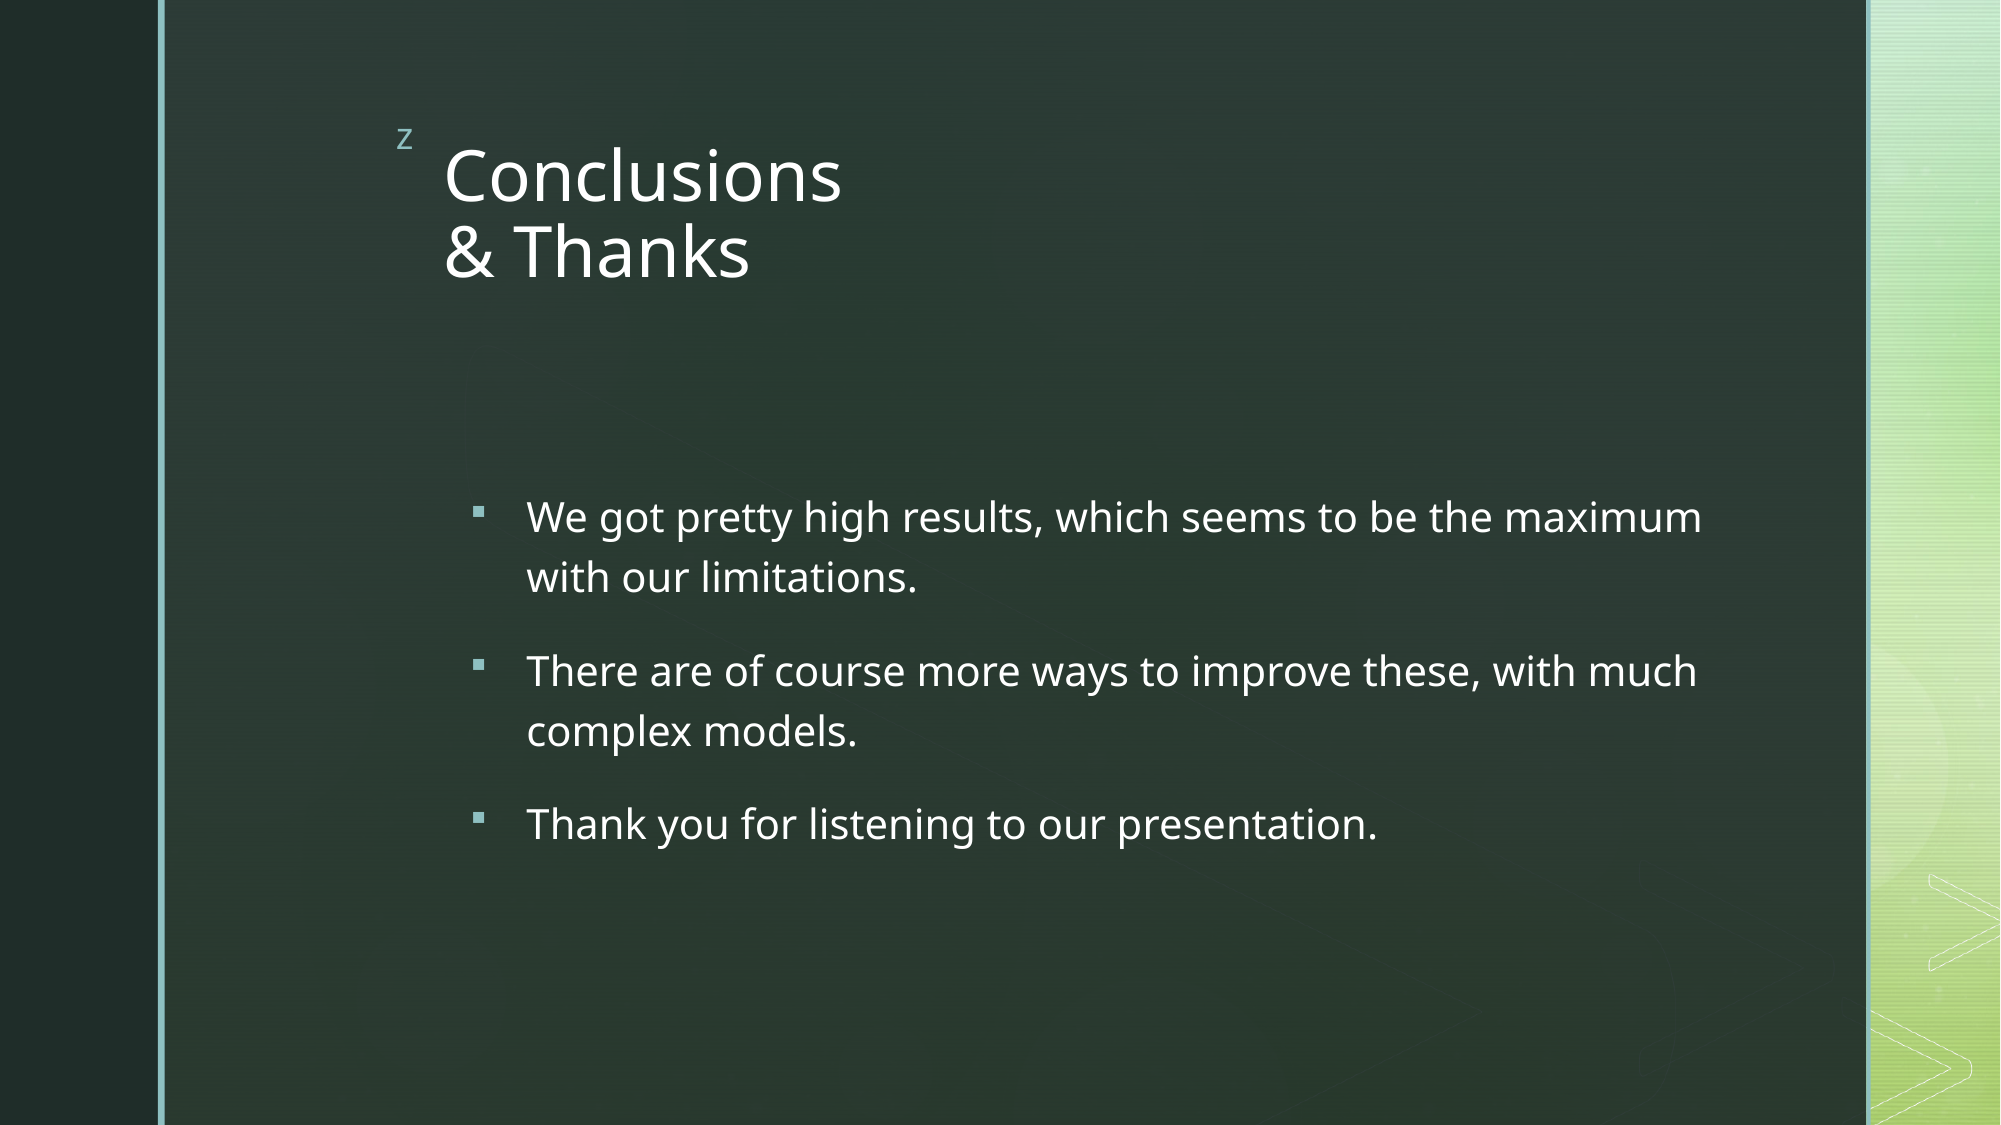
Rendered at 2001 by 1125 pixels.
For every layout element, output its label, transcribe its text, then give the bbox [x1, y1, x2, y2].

title Conclusions & Thanks [428, 132, 1734, 310]
picture [1871, 0, 2001, 1125]
list We got pretty high results, which seems to be the maximum with our limitations. There are of course more ways to improve these, with much complex models. Thank you for listening to our presentation. [454, 336, 1734, 993]
